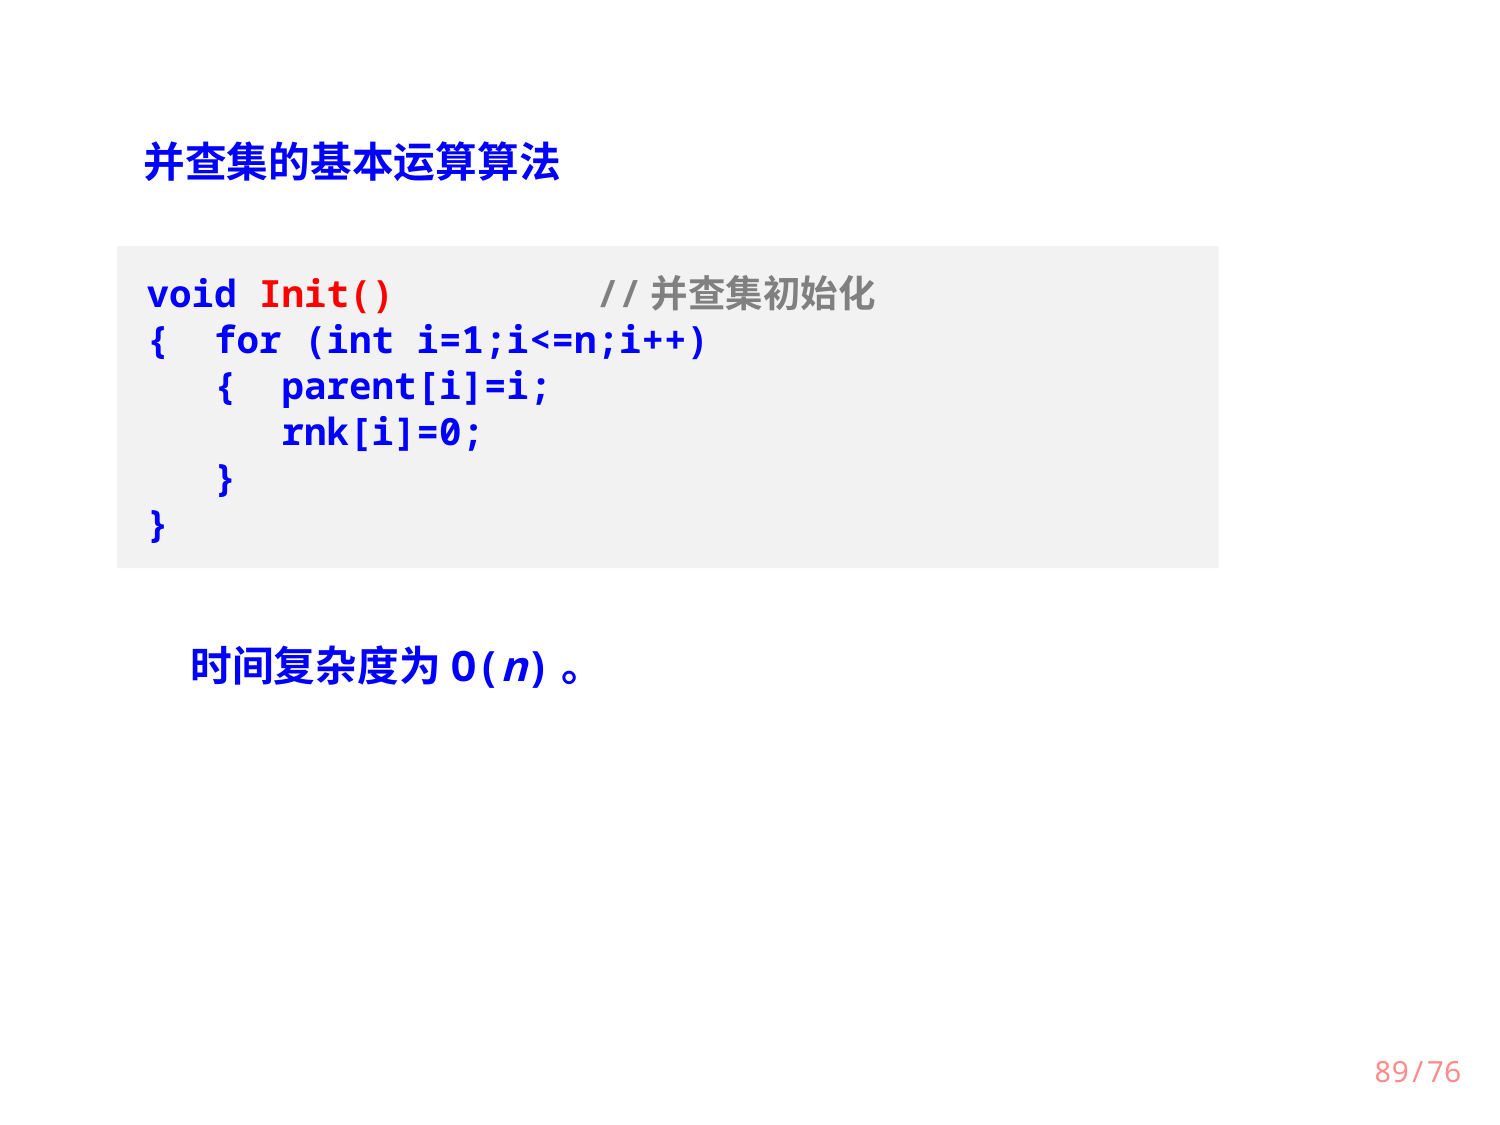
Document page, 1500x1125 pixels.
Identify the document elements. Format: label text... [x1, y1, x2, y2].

text_box 时间复杂度为O(n)。 [175, 632, 797, 698]
text_box 并查集的基本运算算法 [128, 128, 715, 194]
text_box void Init() //并查集初始化 { for (int i=1;i<=n;i++) { parent[i]=i; rnk[i]=0; } } [115, 244, 1221, 570]
slide_number 89/76 [1317, 1042, 1477, 1103]
